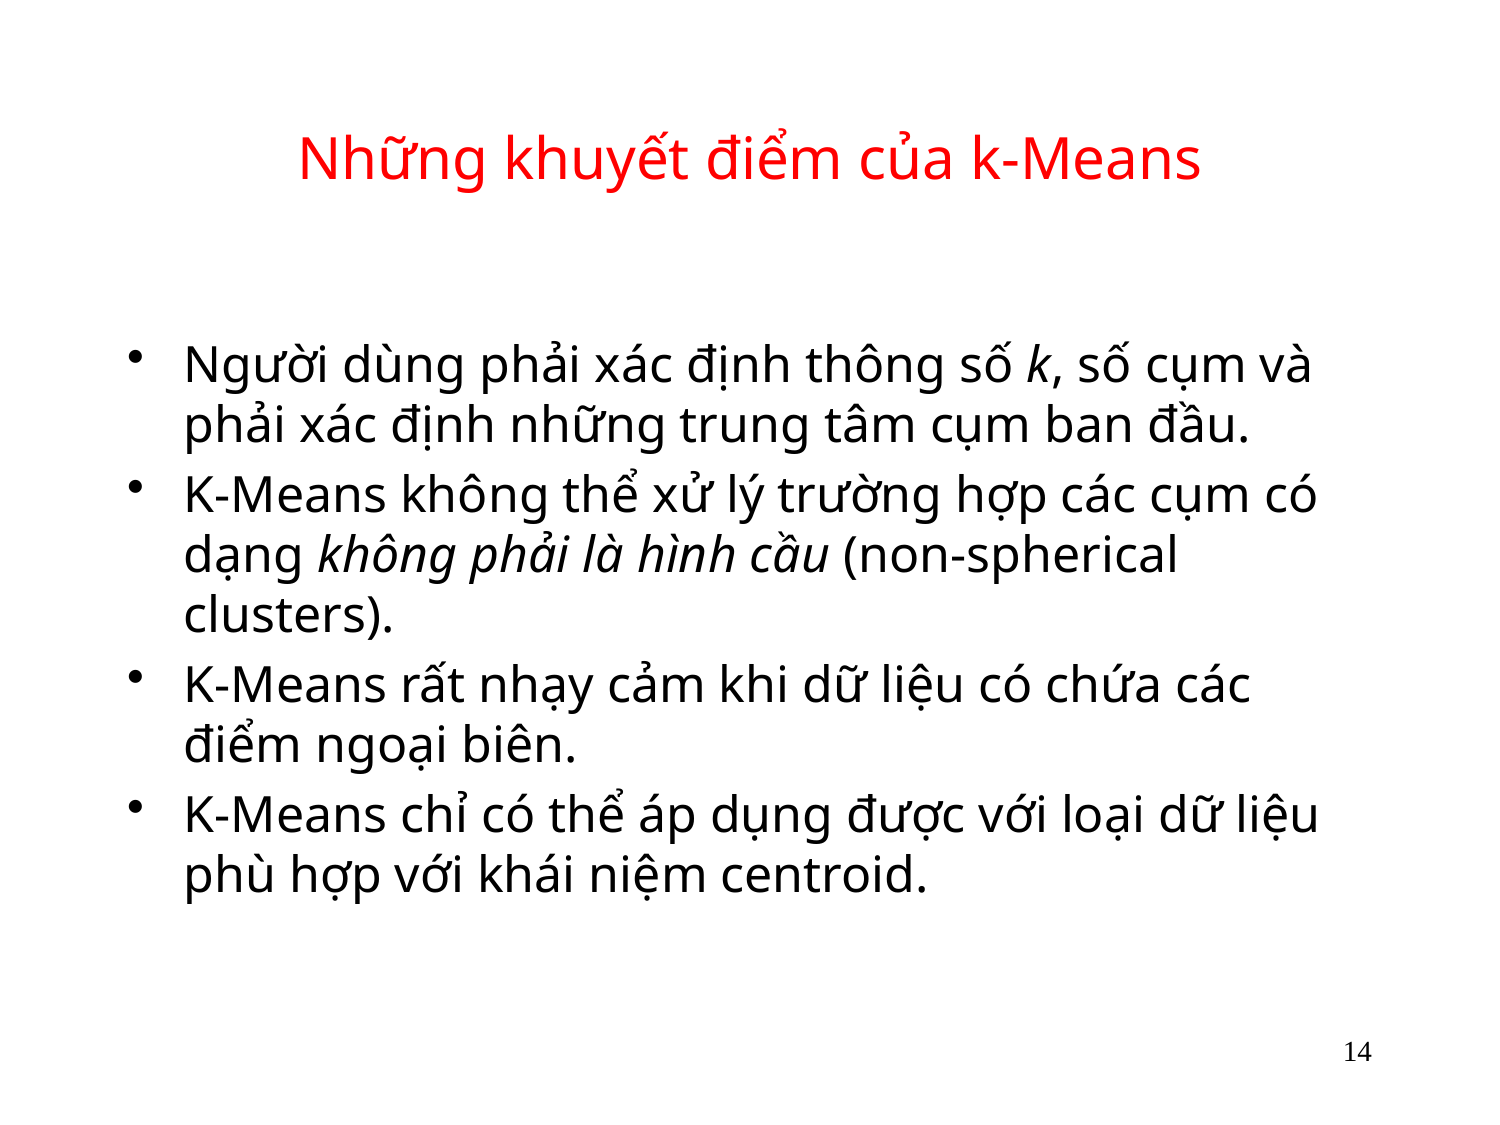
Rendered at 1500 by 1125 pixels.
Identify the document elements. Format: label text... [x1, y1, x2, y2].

list Người dùng phải xác định thông số k, số cụm và phải xác định những trung tâm cụm ban đầu. K-Means không thể xử lý trường hợp các cụm có dạng không phải là hình cầu (non-spherical clusters). K-Means rất nhạy cảm khi dữ liệu có chứa các điểm ngoại biên. K-Means chỉ có thể áp dụng được với loại dữ liệu phù hợp với khái niệm centroid. [112, 324, 1388, 1000]
title Những khuyết điểm của k-Means [112, 99, 1388, 213]
slide_number 14 [1074, 1025, 1388, 1100]
